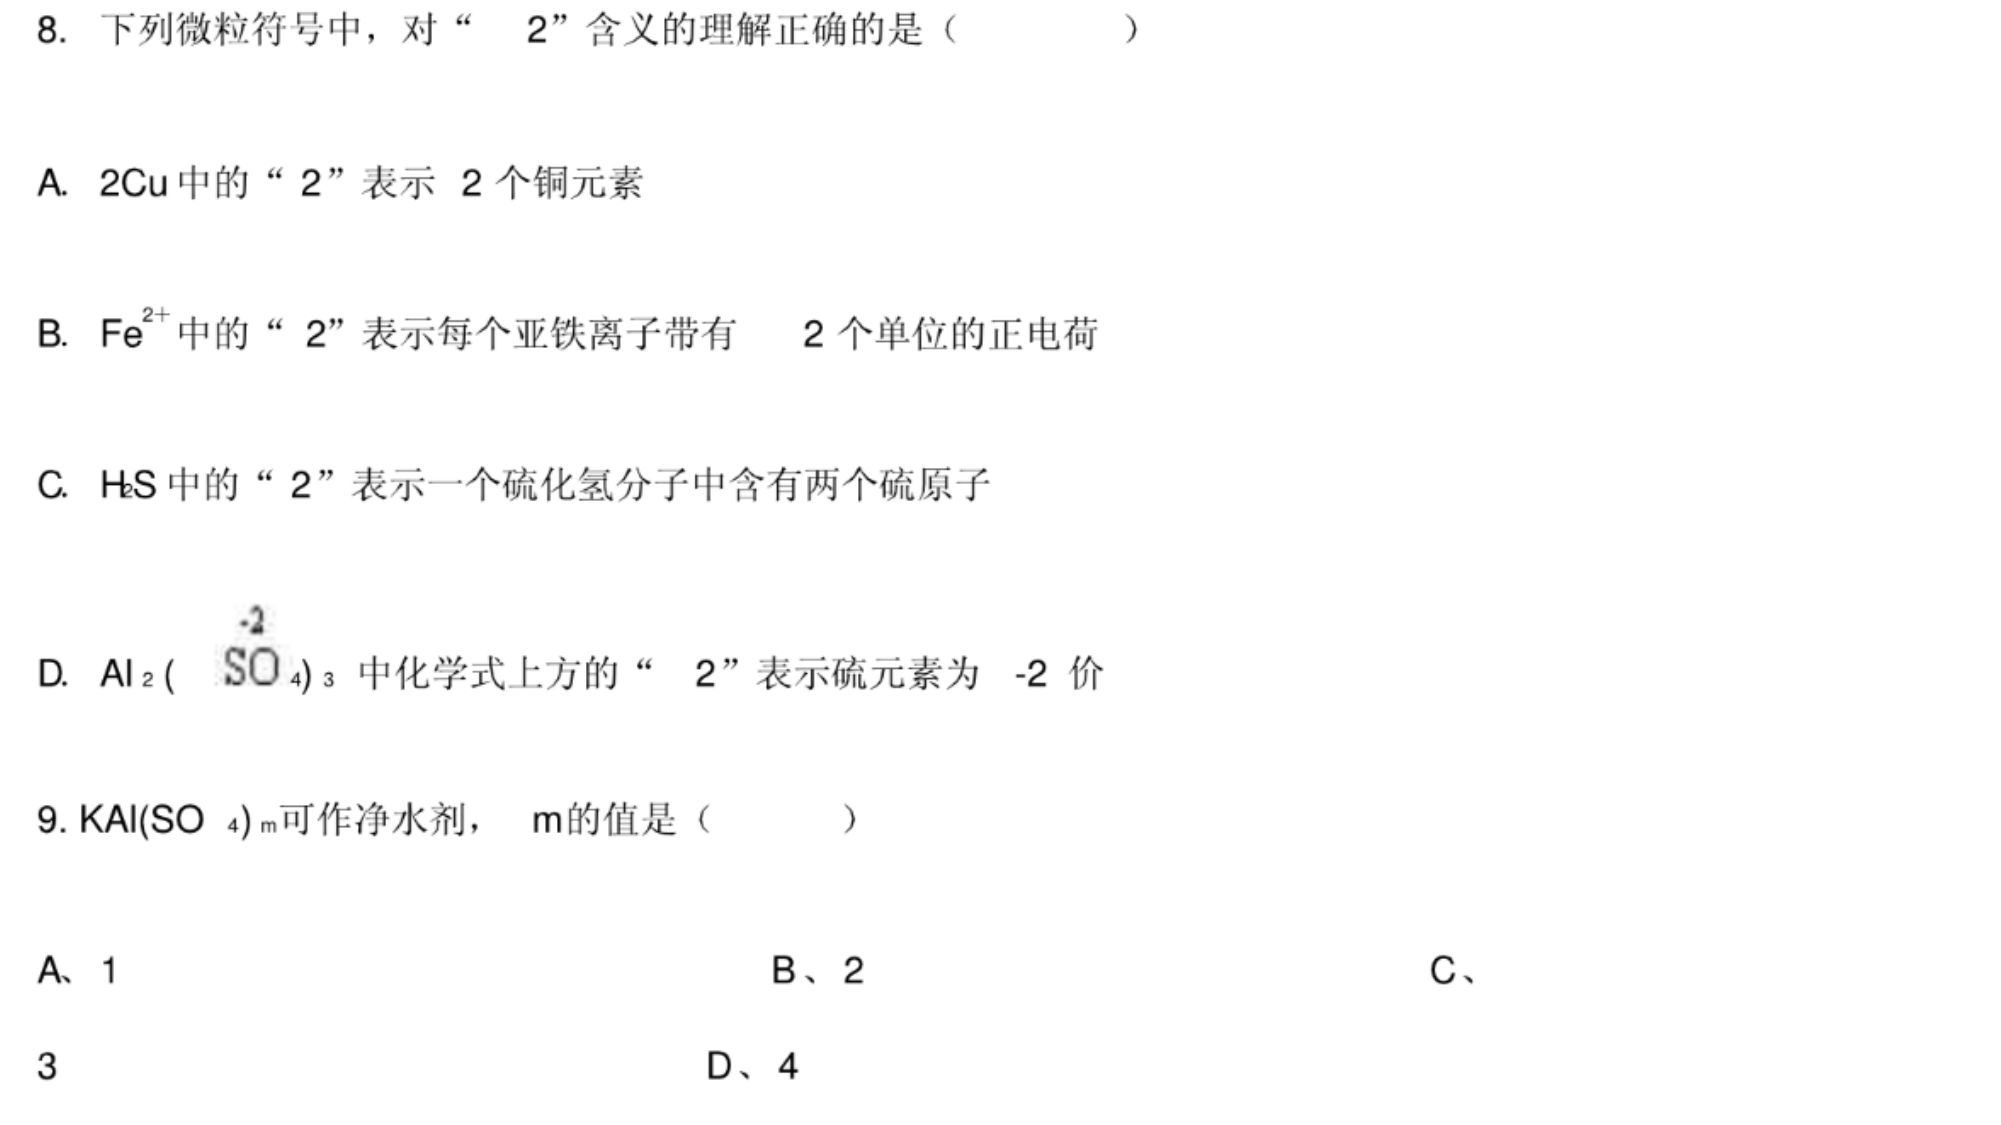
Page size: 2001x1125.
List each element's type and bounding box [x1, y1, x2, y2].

picture [0, 0, 1510, 1119]
